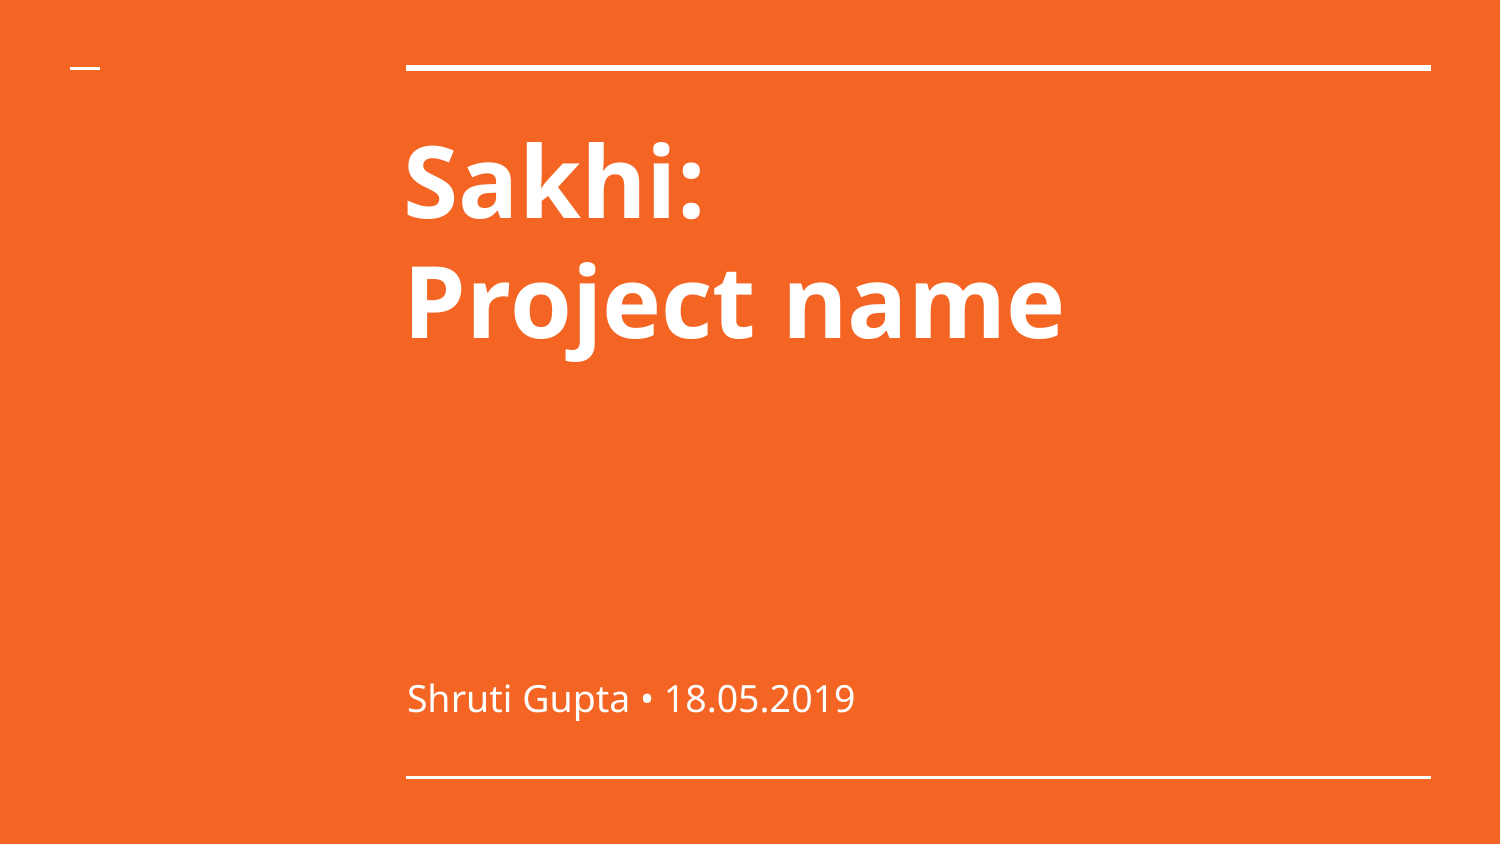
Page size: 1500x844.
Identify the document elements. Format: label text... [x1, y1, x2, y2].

subtitle Shruti Gupta • 18.05.2019 [392, 531, 1431, 735]
title Sakhi: Project name [389, 103, 1428, 357]
